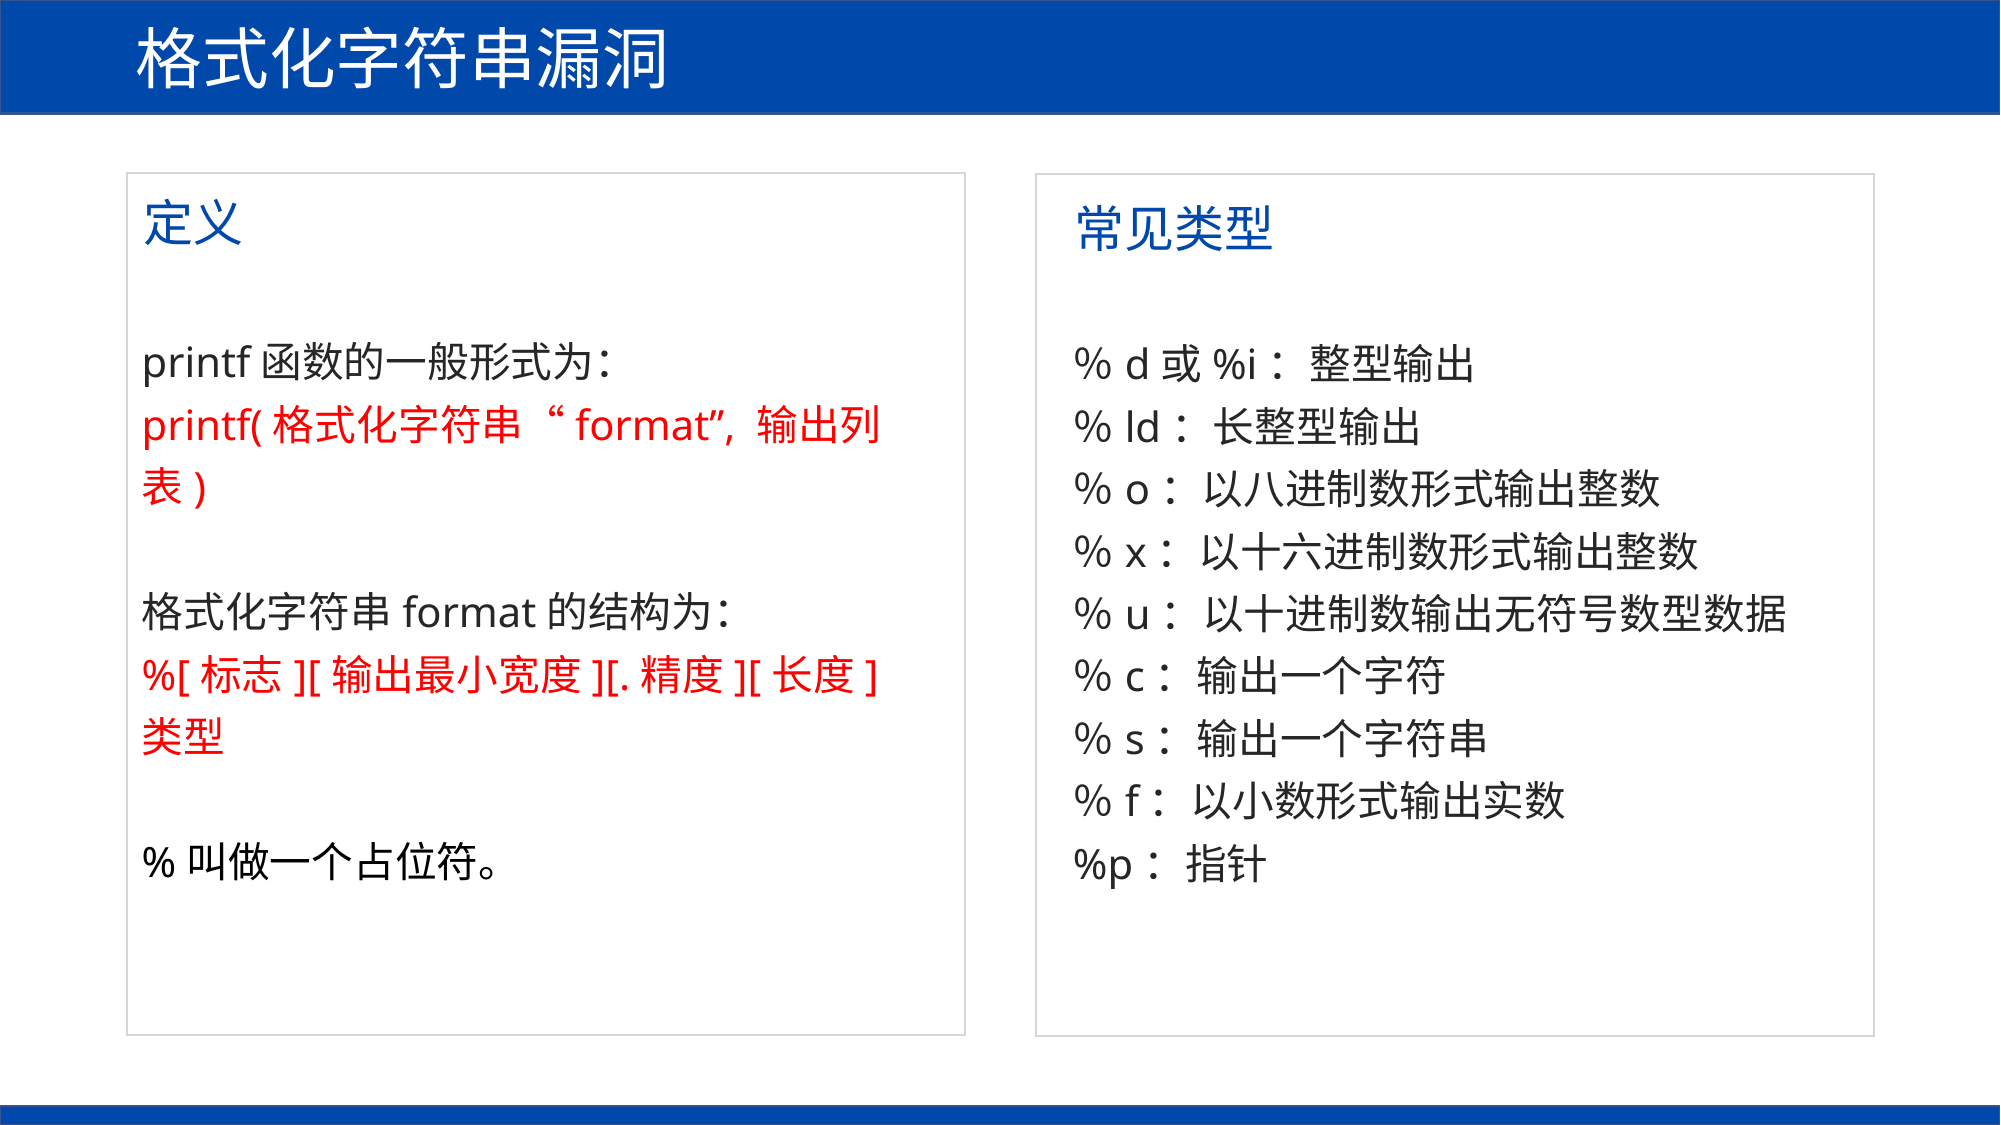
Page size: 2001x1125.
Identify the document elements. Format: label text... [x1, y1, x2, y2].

text_box [0, 1105, 2000, 1125]
text_box printf函数的一般形式为： printf(格式化字符串“format”, 输出列表) 格式化字符串format的结构为： %[标志][输出最小宽度][.精度][长度]类型 %叫做一个占位符。 [126, 316, 941, 956]
text_box ％d或%i：整型输出 ％ld：长整型输出 ％o：以八进制数形式输出整数 ％x：以十六进制数形式输出整数 ％u：以十进制数输出无符号数型数据 ％c：输出一个字符 ％s：输出一个字符串 ％f：以小数形式输出实数 %p：指针 [1058, 318, 1850, 958]
text_box 定义 [128, 184, 259, 260]
text_box 常见类型 [1059, 189, 1290, 265]
text_box [126, 172, 966, 1036]
text_box 格式化字符串漏洞 [0, 0, 2000, 115]
text_box [1035, 173, 1875, 1037]
